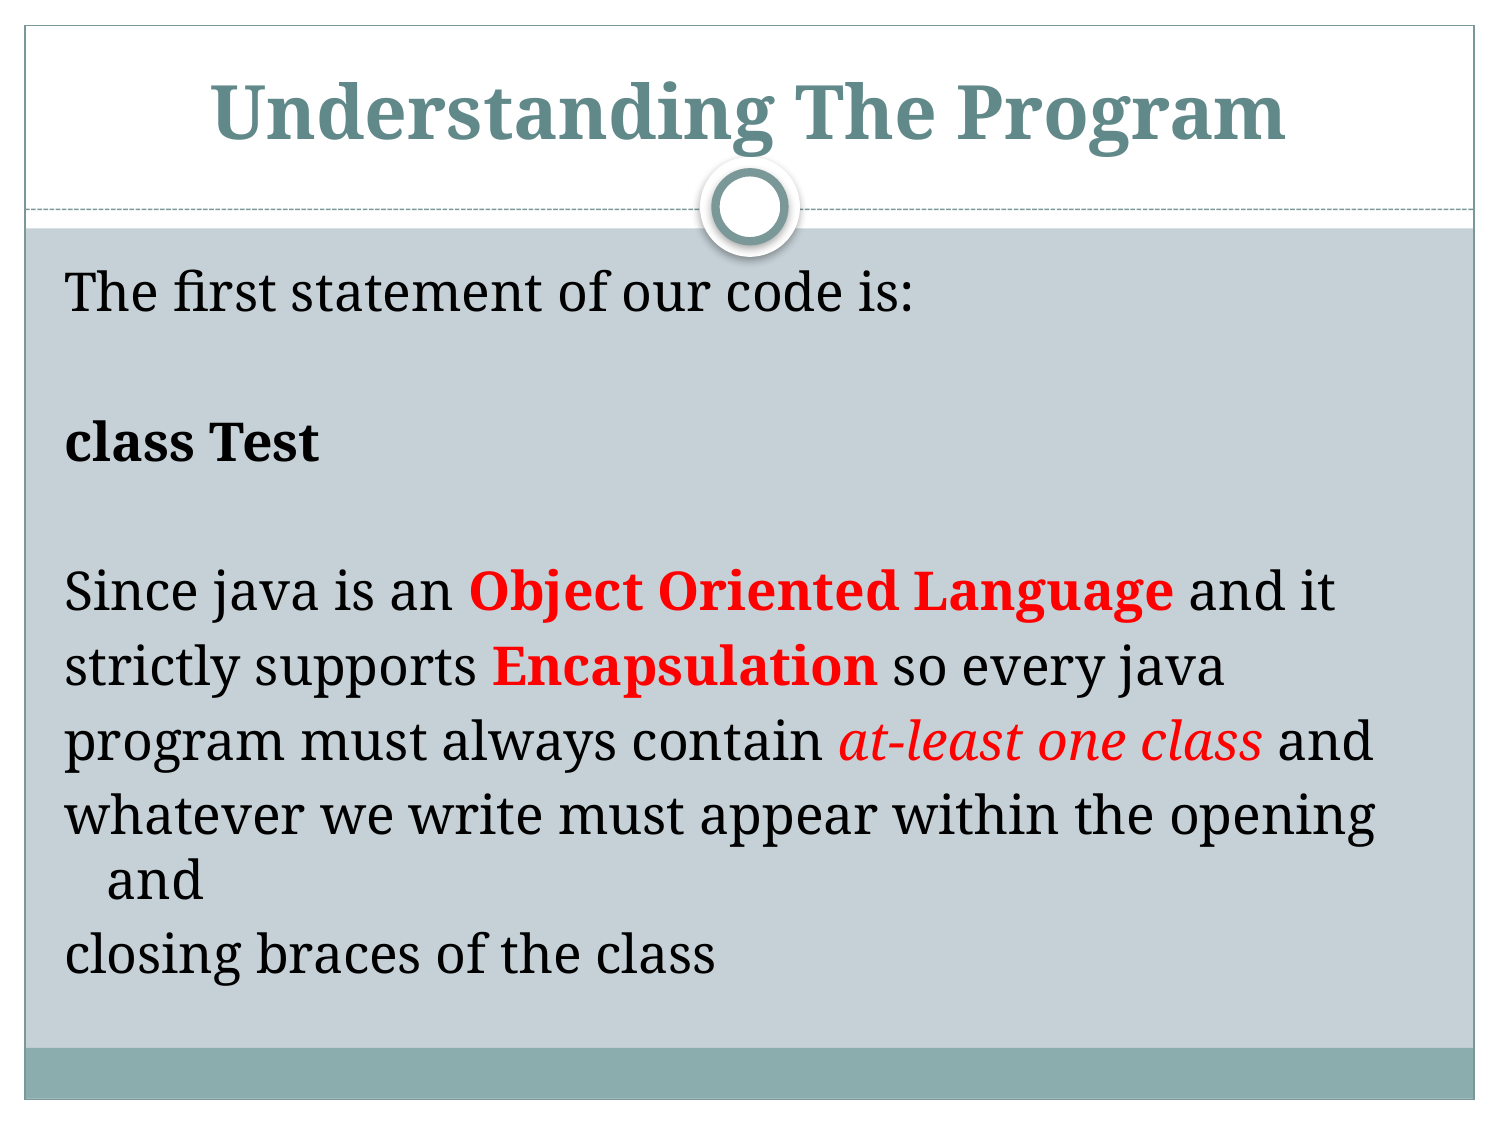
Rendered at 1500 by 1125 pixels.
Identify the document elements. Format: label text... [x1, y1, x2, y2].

list The first statement of our code is: class Test Since java is an Object Oriented Language and it strictly supports Encapsulation so every java program must always contain at-least one class and whatever we write must appear within the opening and closing braces of the class [49, 250, 1445, 1001]
title Understanding The Program [49, 37, 1450, 162]
